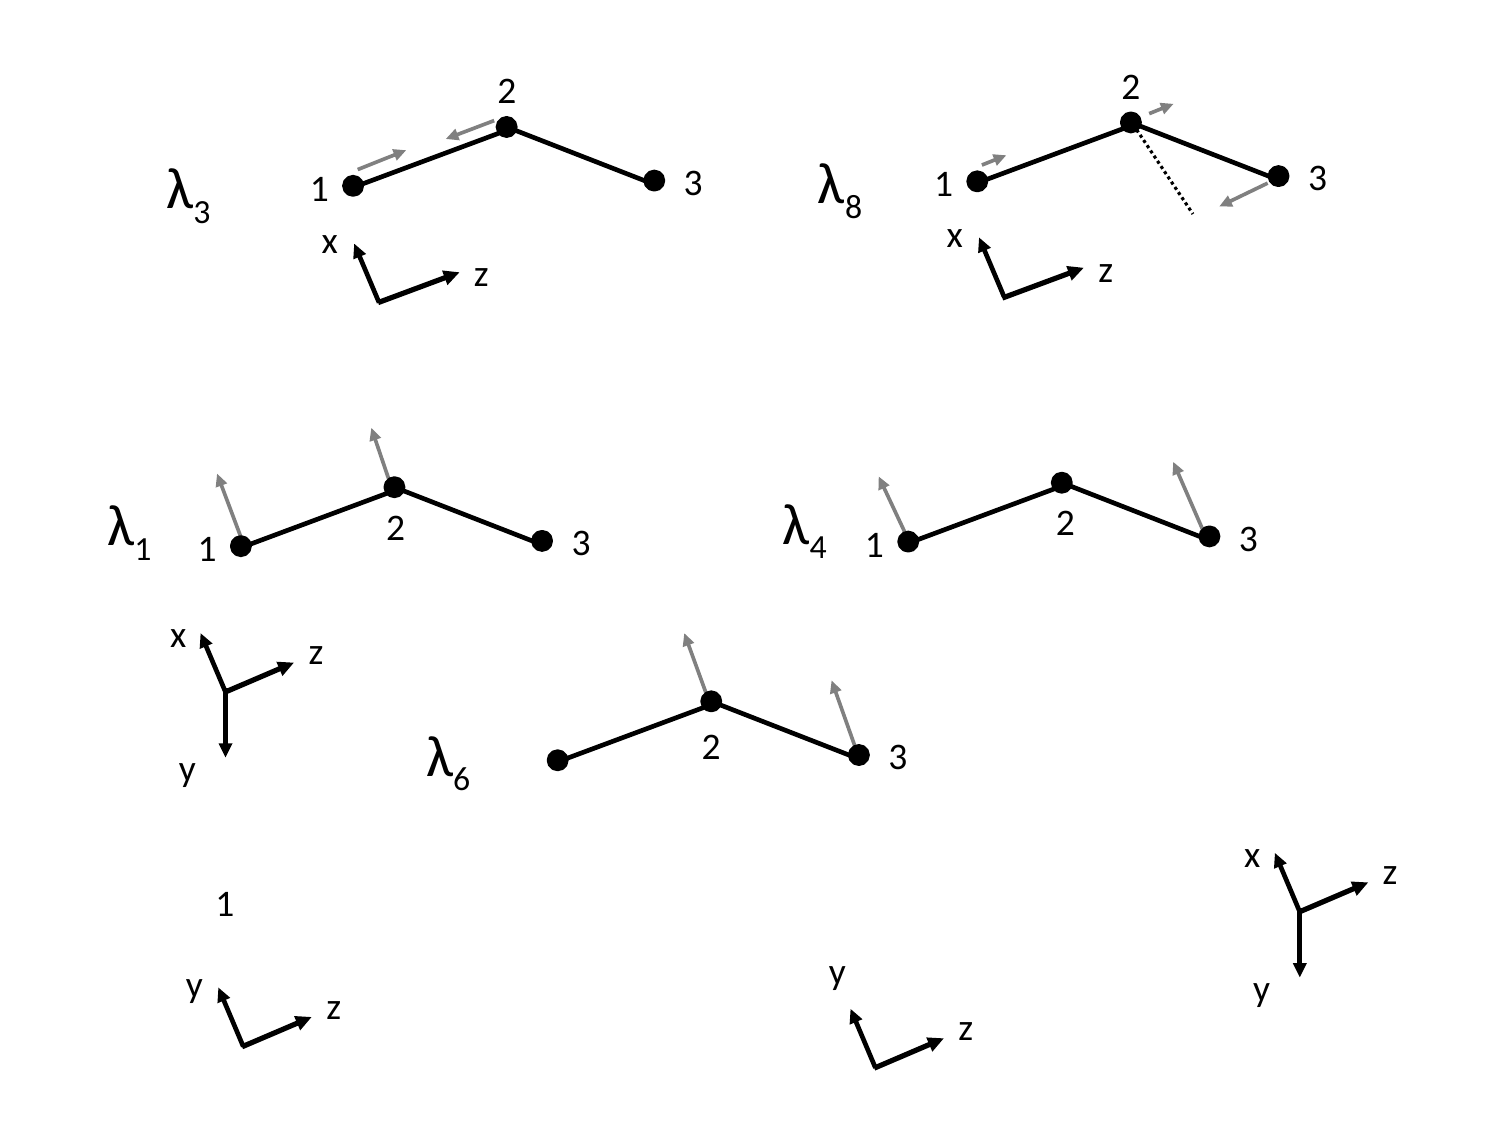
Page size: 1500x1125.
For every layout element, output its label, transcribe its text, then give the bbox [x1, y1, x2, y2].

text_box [218, 987, 244, 1047]
text_box λ4 [767, 478, 873, 573]
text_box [353, 243, 380, 303]
text_box [497, 119, 517, 124]
text_box 3 [669, 150, 705, 211]
text_box λ6 [411, 710, 517, 805]
text_box λ8 [803, 137, 909, 233]
text_box 1 [200, 871, 237, 931]
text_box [384, 272, 460, 303]
text_box 2 [482, 59, 518, 119]
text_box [216, 473, 241, 537]
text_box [1148, 103, 1174, 114]
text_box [548, 633, 910, 786]
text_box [1132, 124, 1194, 215]
text_box [1120, 115, 1142, 120]
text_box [1173, 461, 1210, 481]
text_box 3 [556, 510, 593, 571]
text_box 1 [182, 516, 219, 577]
text_box [342, 176, 357, 197]
text_box 1 [295, 156, 331, 217]
text_box y [171, 952, 207, 1012]
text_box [357, 150, 407, 170]
text_box [966, 172, 983, 193]
text_box z [459, 242, 495, 302]
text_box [445, 120, 495, 140]
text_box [1009, 267, 1084, 299]
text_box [394, 487, 549, 548]
text_box x [931, 202, 968, 262]
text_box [977, 122, 1128, 184]
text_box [352, 126, 501, 188]
text_box z [311, 974, 347, 1035]
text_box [981, 155, 1007, 166]
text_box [1229, 822, 1404, 1018]
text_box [240, 487, 392, 548]
text_box 3 [1293, 145, 1329, 206]
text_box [154, 602, 330, 798]
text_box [1219, 182, 1268, 207]
text_box x [306, 208, 343, 269]
text_box 1 [873, 542, 886, 573]
text_box 2 [1106, 54, 1143, 115]
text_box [908, 482, 1060, 544]
text_box [399, 477, 405, 484]
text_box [878, 476, 909, 540]
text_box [1061, 482, 1216, 543]
text_box [1051, 471, 1073, 481]
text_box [1175, 122, 1286, 183]
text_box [850, 995, 980, 1069]
text_box 1 [919, 152, 955, 212]
text_box [230, 546, 246, 558]
text_box 3 [1224, 506, 1260, 566]
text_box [506, 126, 661, 188]
text_box λ3 [151, 143, 257, 238]
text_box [371, 427, 395, 485]
text_box z [1083, 237, 1119, 298]
text_box λ1 [92, 480, 198, 575]
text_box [248, 1016, 312, 1048]
text_box y [813, 940, 850, 1000]
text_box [978, 237, 1005, 297]
